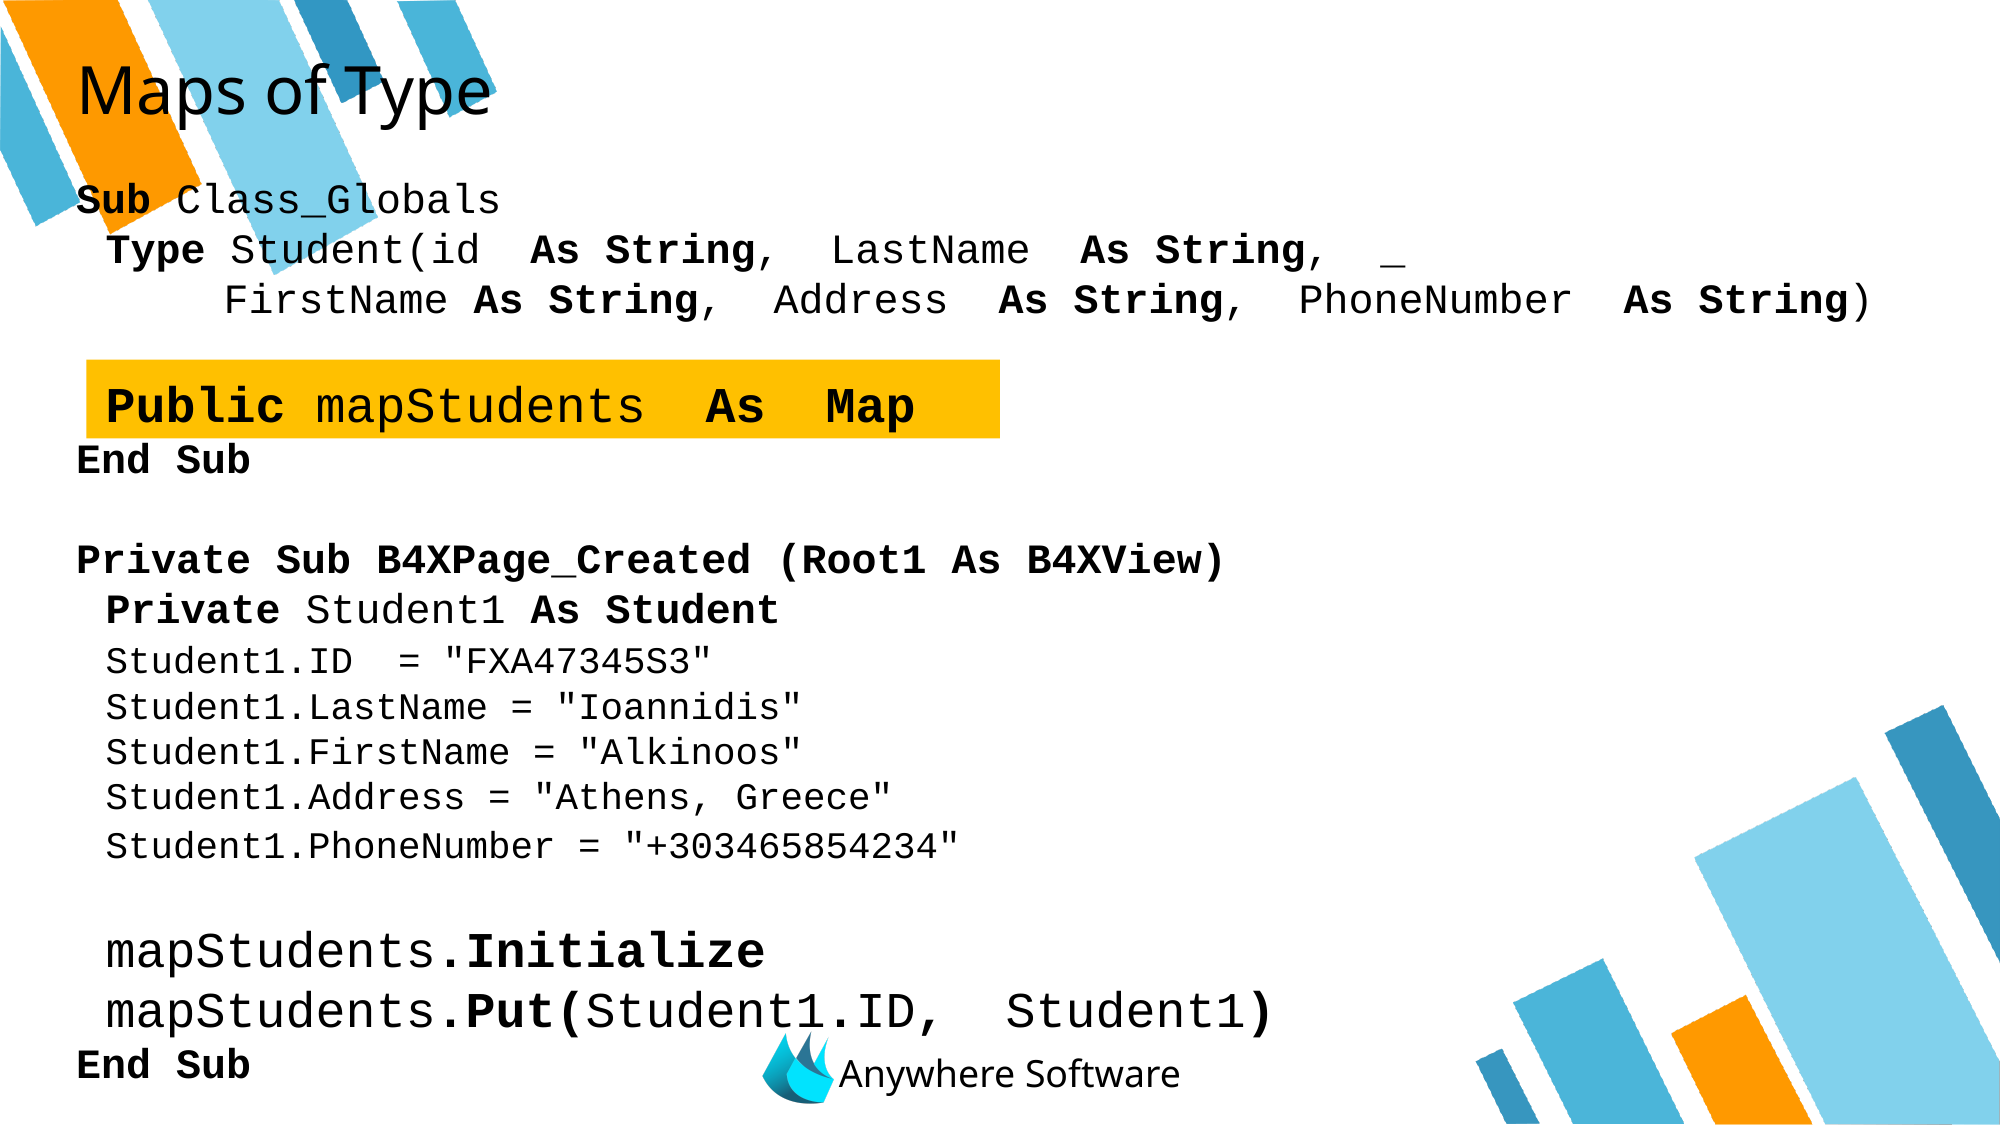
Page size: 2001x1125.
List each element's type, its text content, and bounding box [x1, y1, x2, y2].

title Maps of Type [61, 22, 1863, 164]
text_box Sub Class_Globals Type Student(id As String, LastName As String, _ FirstName As String, Address As String, PhoneNumber As String) Public mapStudents As Map End Sub Private Sub B4XPage_Created (Root1 As B4XView) Private Student1 As Student Student1.ID = "FXA47345S3" Student1.LastName = "Ioannidis" Student1.FirstName = "Alkinoos" Student1.Address = "Athens, Greece" Student1.PhoneNumber = "+303465854234" mapStudents.Initialize mapStudents.Put(Student1.ID, Student1) End Sub [61, 164, 1954, 1095]
picture [0, 0, 2000, 1125]
